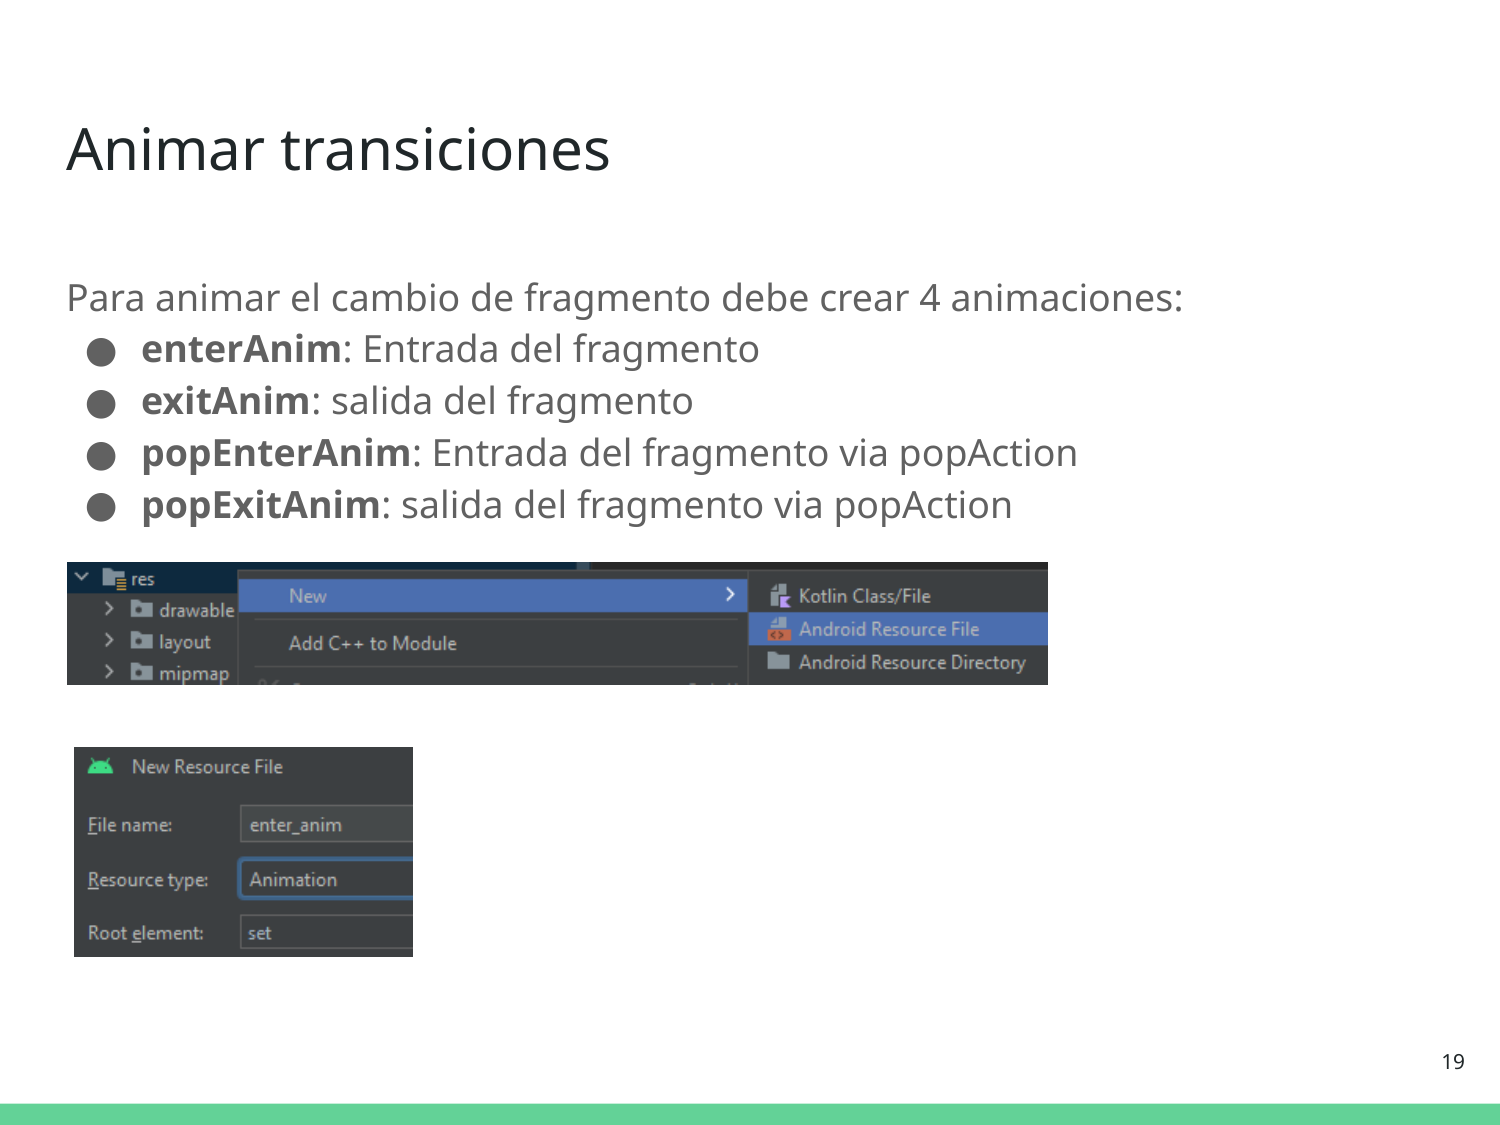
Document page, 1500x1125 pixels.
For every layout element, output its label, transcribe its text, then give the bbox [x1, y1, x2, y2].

picture [74, 746, 413, 957]
picture [67, 562, 1048, 685]
list Para animar el cambio de fragmento debe crear 4 animaciones: enterAnim: Entrada del fragmento exitAnim: salida del fragmento popEnterAnim: Entrada del fragmento via popAction popExitAnim: salida del fragmento via popAction [51, 252, 1449, 563]
slide_number ‹#› [1389, 1019, 1480, 1106]
title Animar transiciones [51, 97, 1449, 223]
